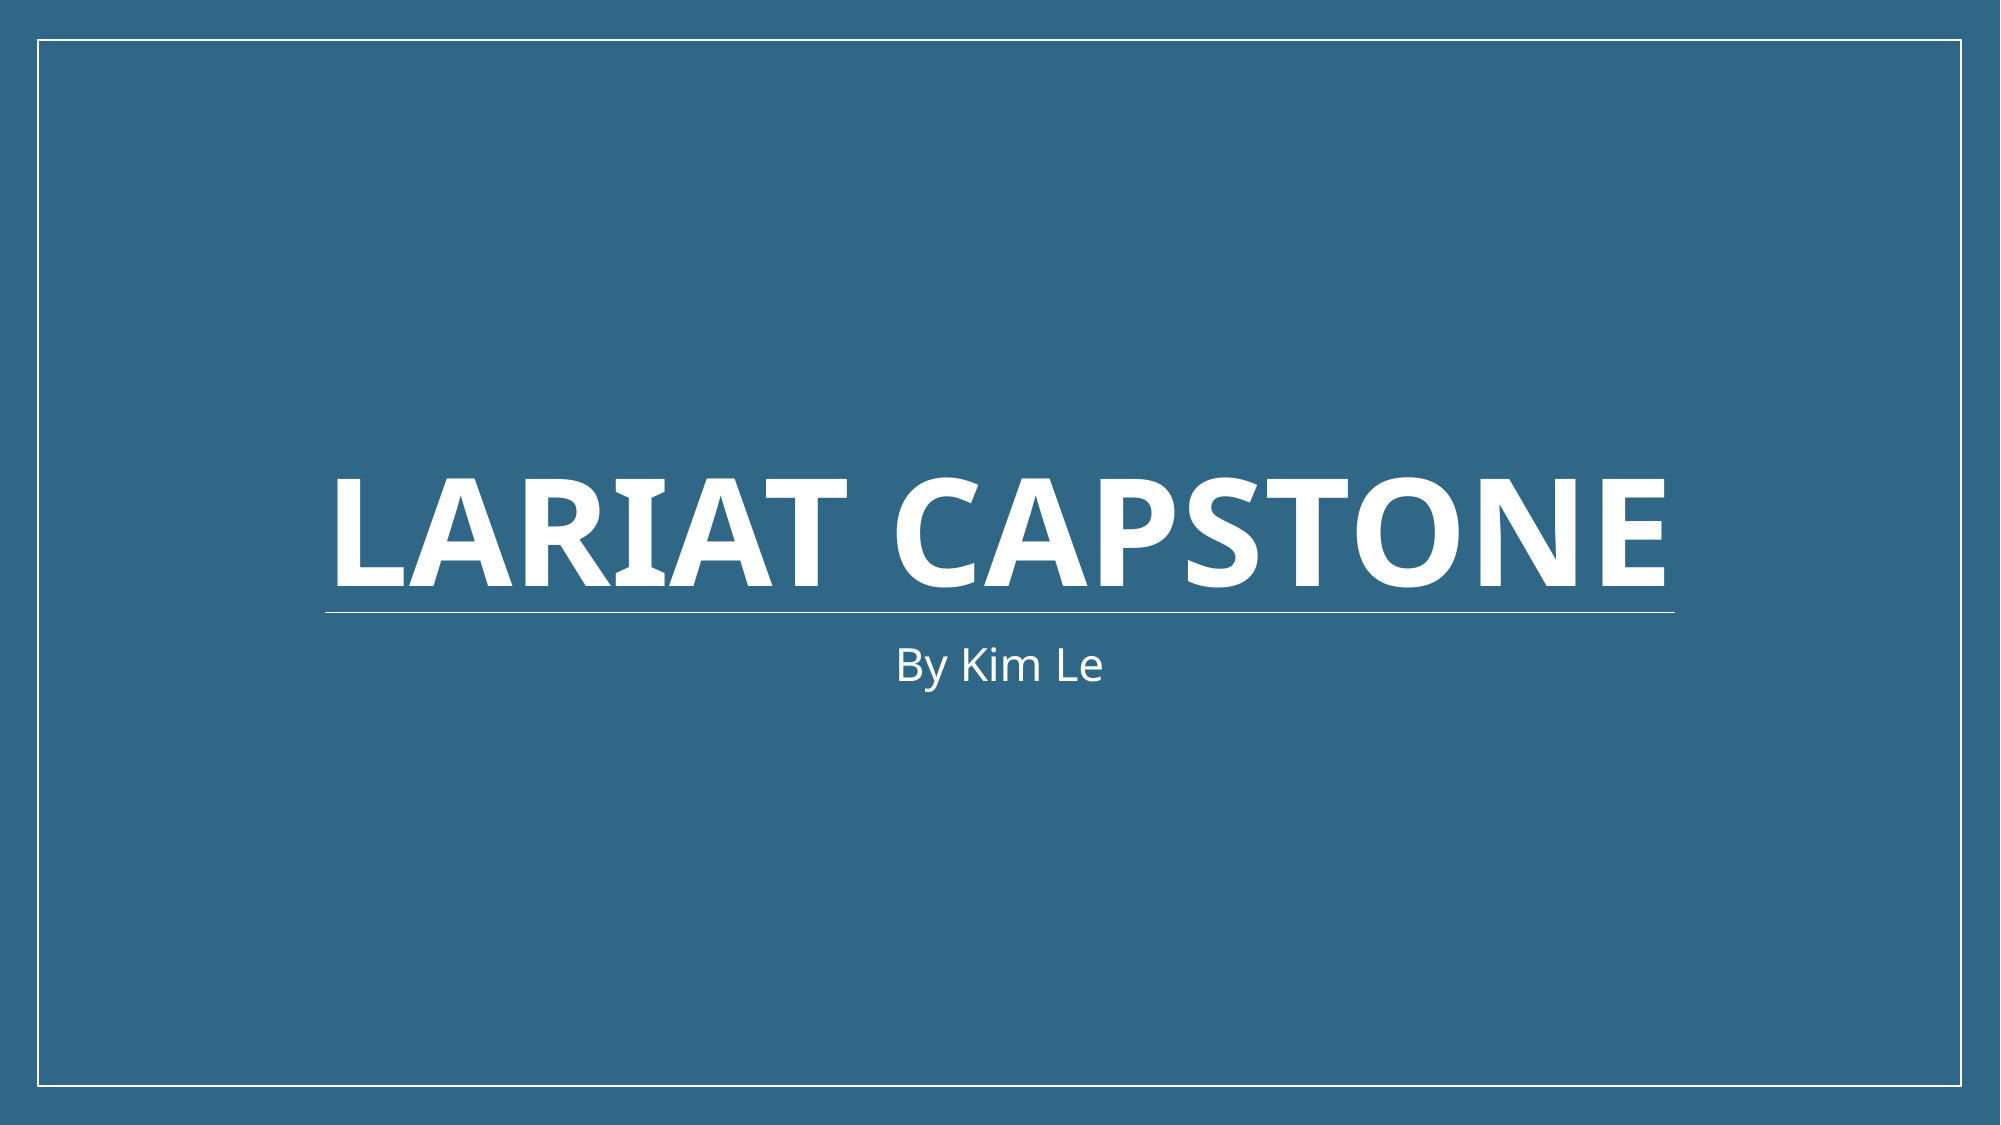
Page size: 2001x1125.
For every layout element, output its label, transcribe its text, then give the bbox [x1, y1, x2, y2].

title Lariat CAPSTONE [182, 144, 1818, 625]
subtitle By Kim Le [280, 634, 1719, 863]
